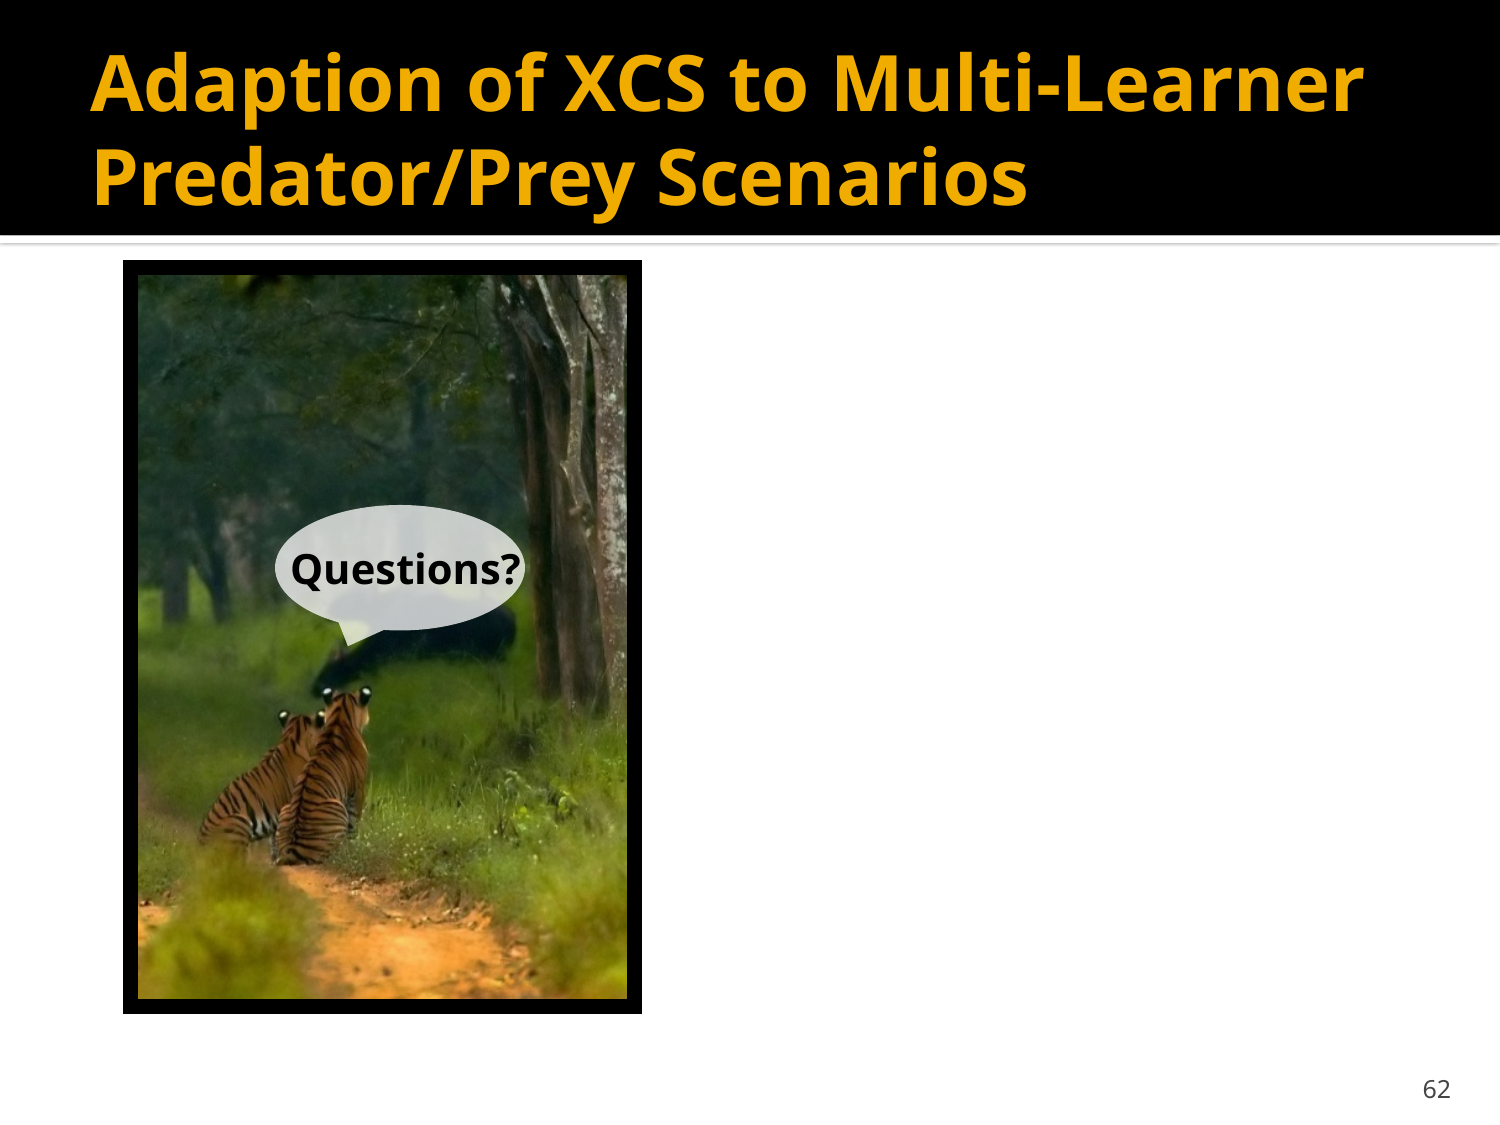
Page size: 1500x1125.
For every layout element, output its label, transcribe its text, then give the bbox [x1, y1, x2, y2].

slide_number 62 [1345, 1062, 1467, 1108]
title Adaption of XCS to Multi-Learner Predator/Prey Scenarios [75, 24, 1425, 231]
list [137, 274, 628, 1000]
